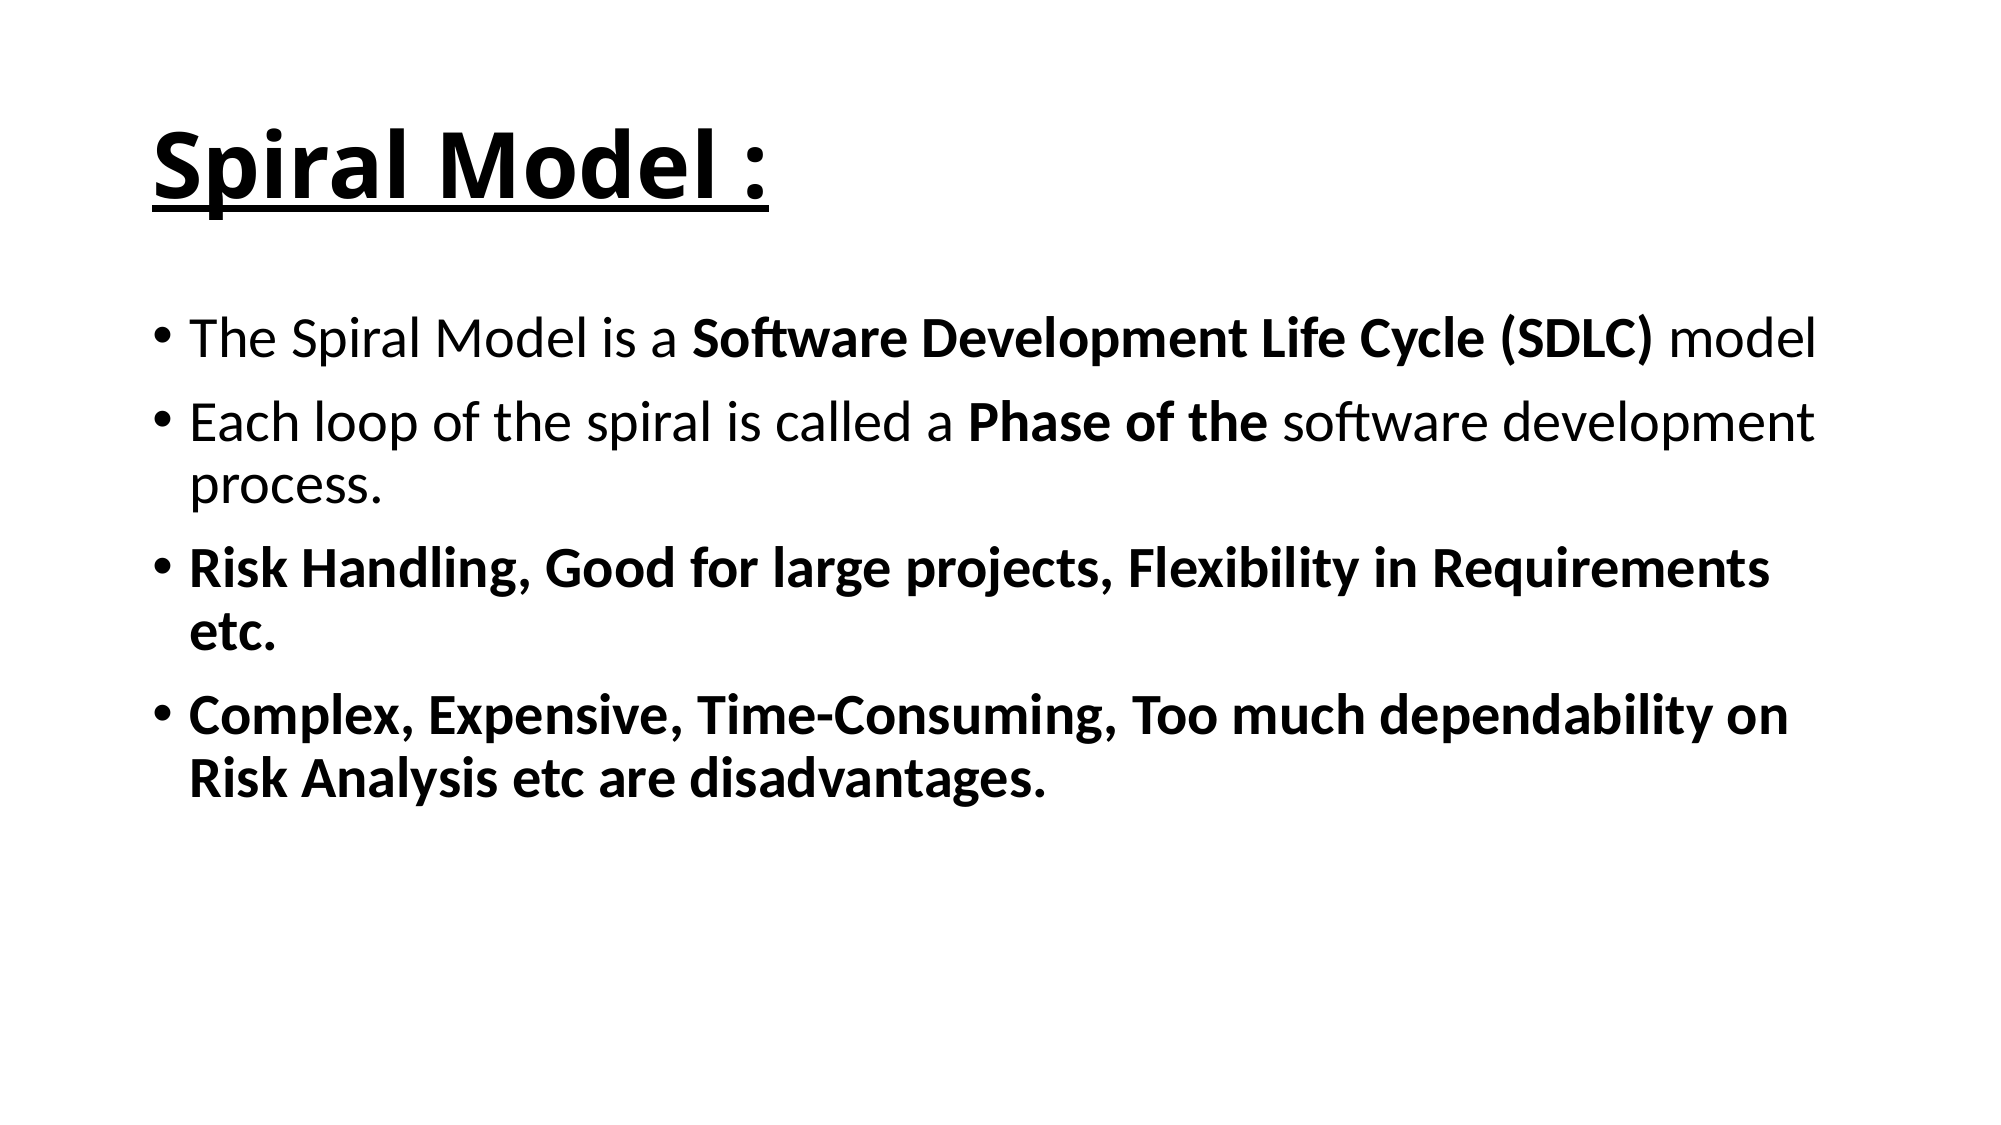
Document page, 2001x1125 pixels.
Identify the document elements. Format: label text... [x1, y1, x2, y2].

title Spiral Model : [137, 59, 1863, 278]
list The Spiral Model is a Software Development Life Cycle (SDLC) model Each loop of the spiral is called a Phase of the software development process. Risk Handling, Good for large projects, Flexibility in Requirements etc. Complex, Expensive, Time-Consuming, Too much dependability on Risk Analysis etc are disadvantages. [137, 299, 1863, 1014]
